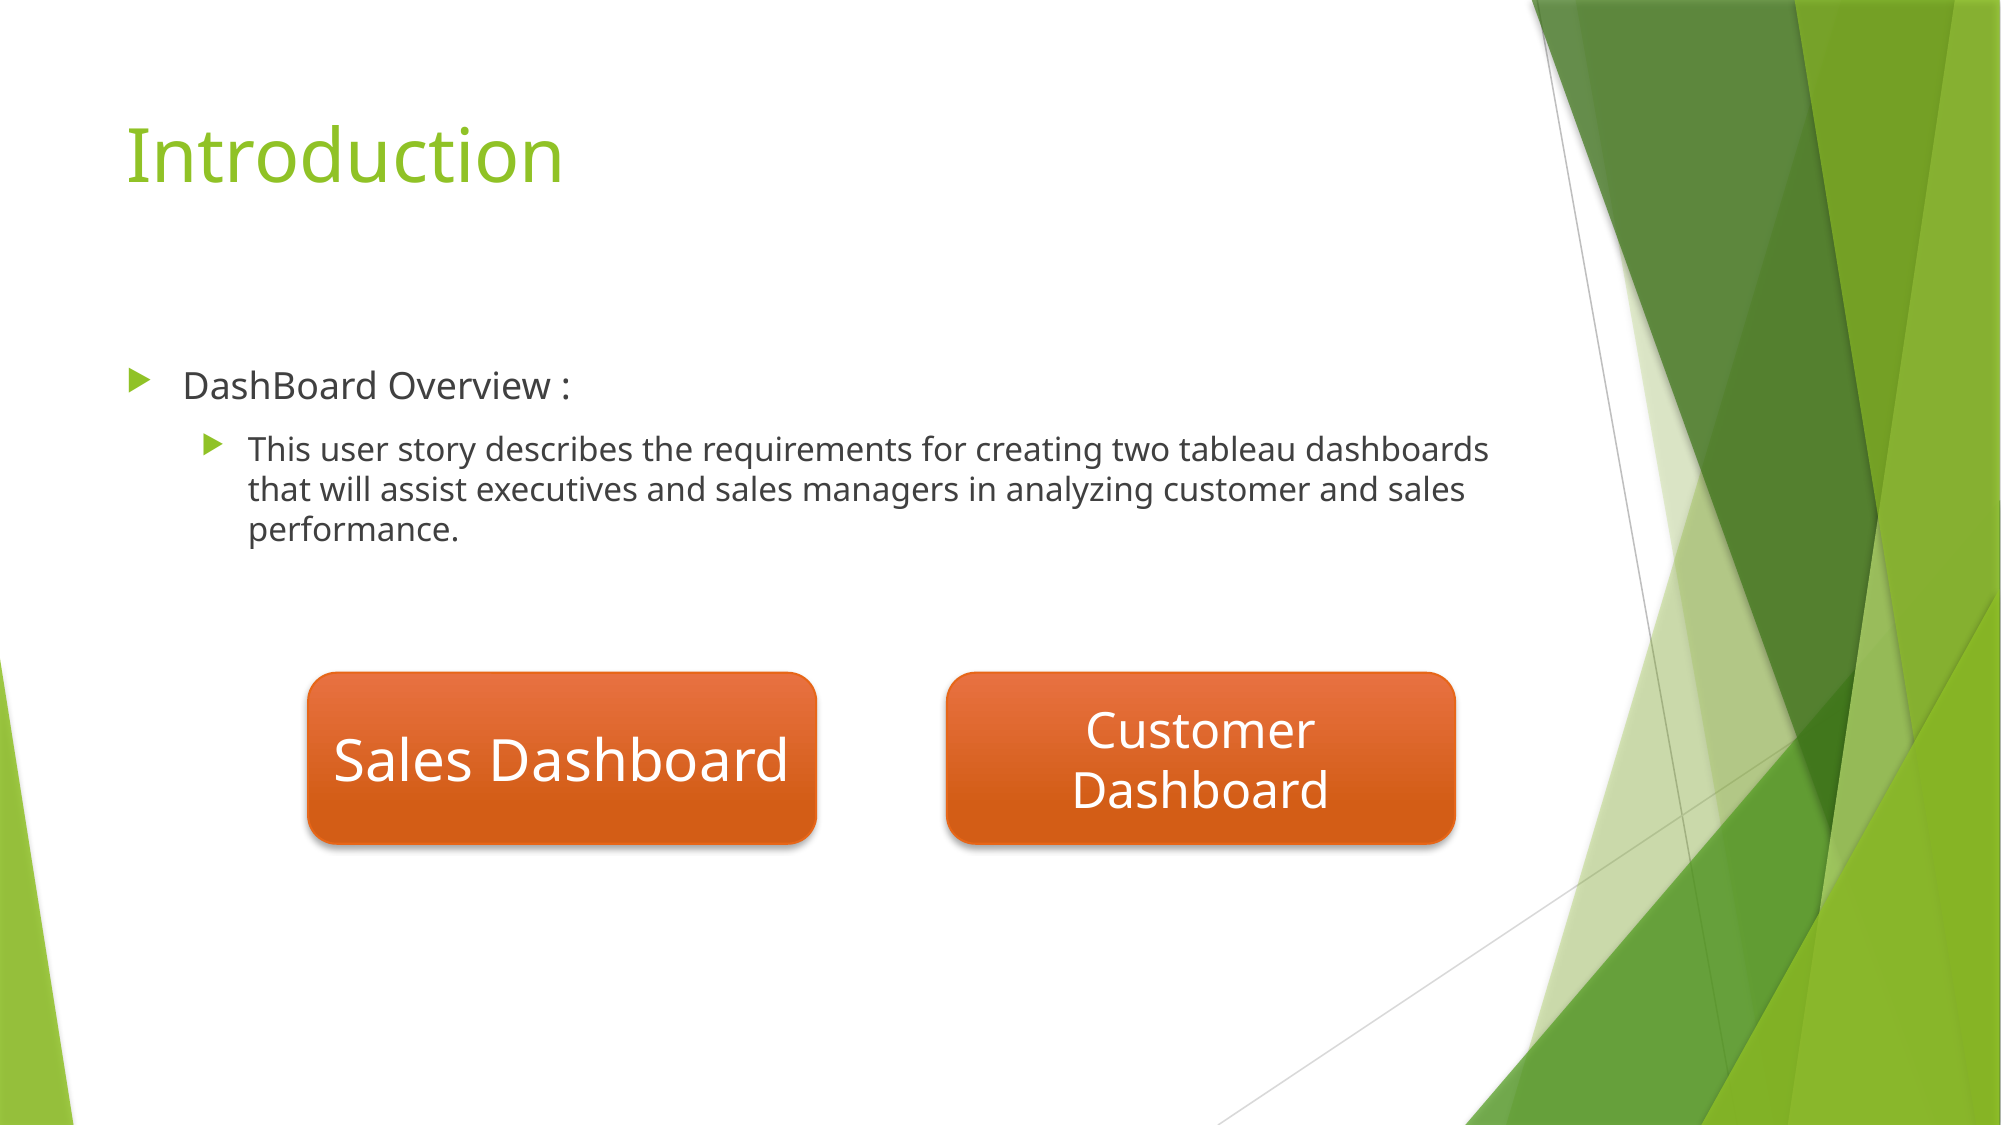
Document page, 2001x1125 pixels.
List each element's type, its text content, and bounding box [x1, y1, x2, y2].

text_box Customer Dashboard [945, 671, 1457, 845]
text_box This user story describes the requirements for creating two tableau dashboards that will assist executives and sales managers in analyzing customer and sales performance. [0, 0, 2000, 121]
title Introduction [111, 121, 1522, 317]
list DashBoard Overview : This user story describes the requirements for creating two tableau dashboards that will assist executives and sales managers in analyzing customer and sales performance. [111, 354, 1522, 992]
text_box Sales Dashboard [307, 671, 818, 845]
